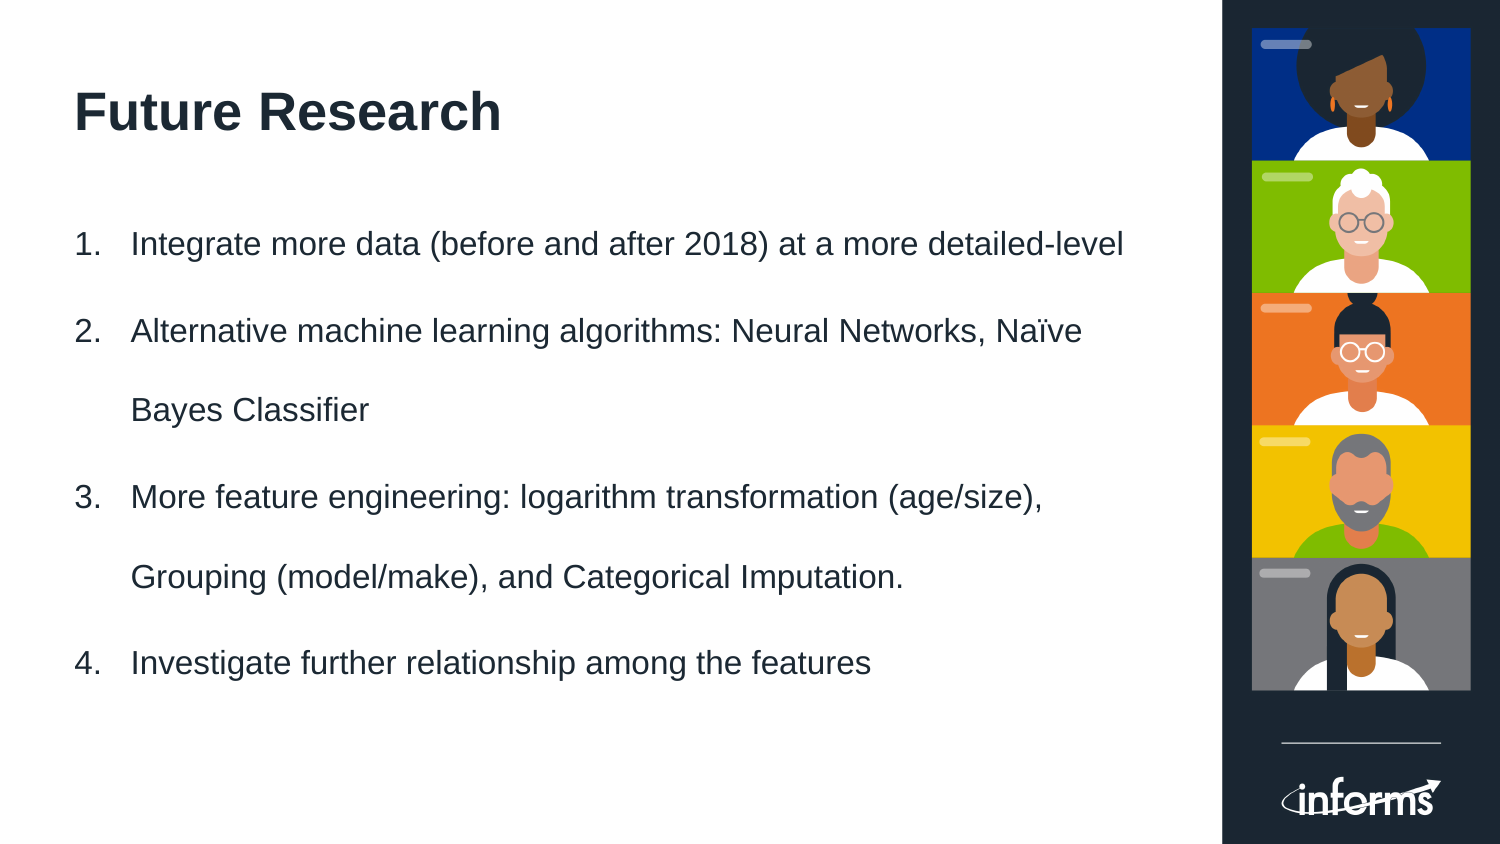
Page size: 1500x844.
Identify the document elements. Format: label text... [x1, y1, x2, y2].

list Integrate more data (before and after 2018) at a more detailed-level Alternative machine learning algorithms: Neural Networks, Naïve Bayes Classifier More feature engineering: logarithm transformation (age/size), Grouping (model/make), and Categorical Imputation. Investigate further relationship among the features [59, 174, 1163, 689]
title Future Research [59, 59, 1163, 158]
picture [0, 0, 1500, 844]
